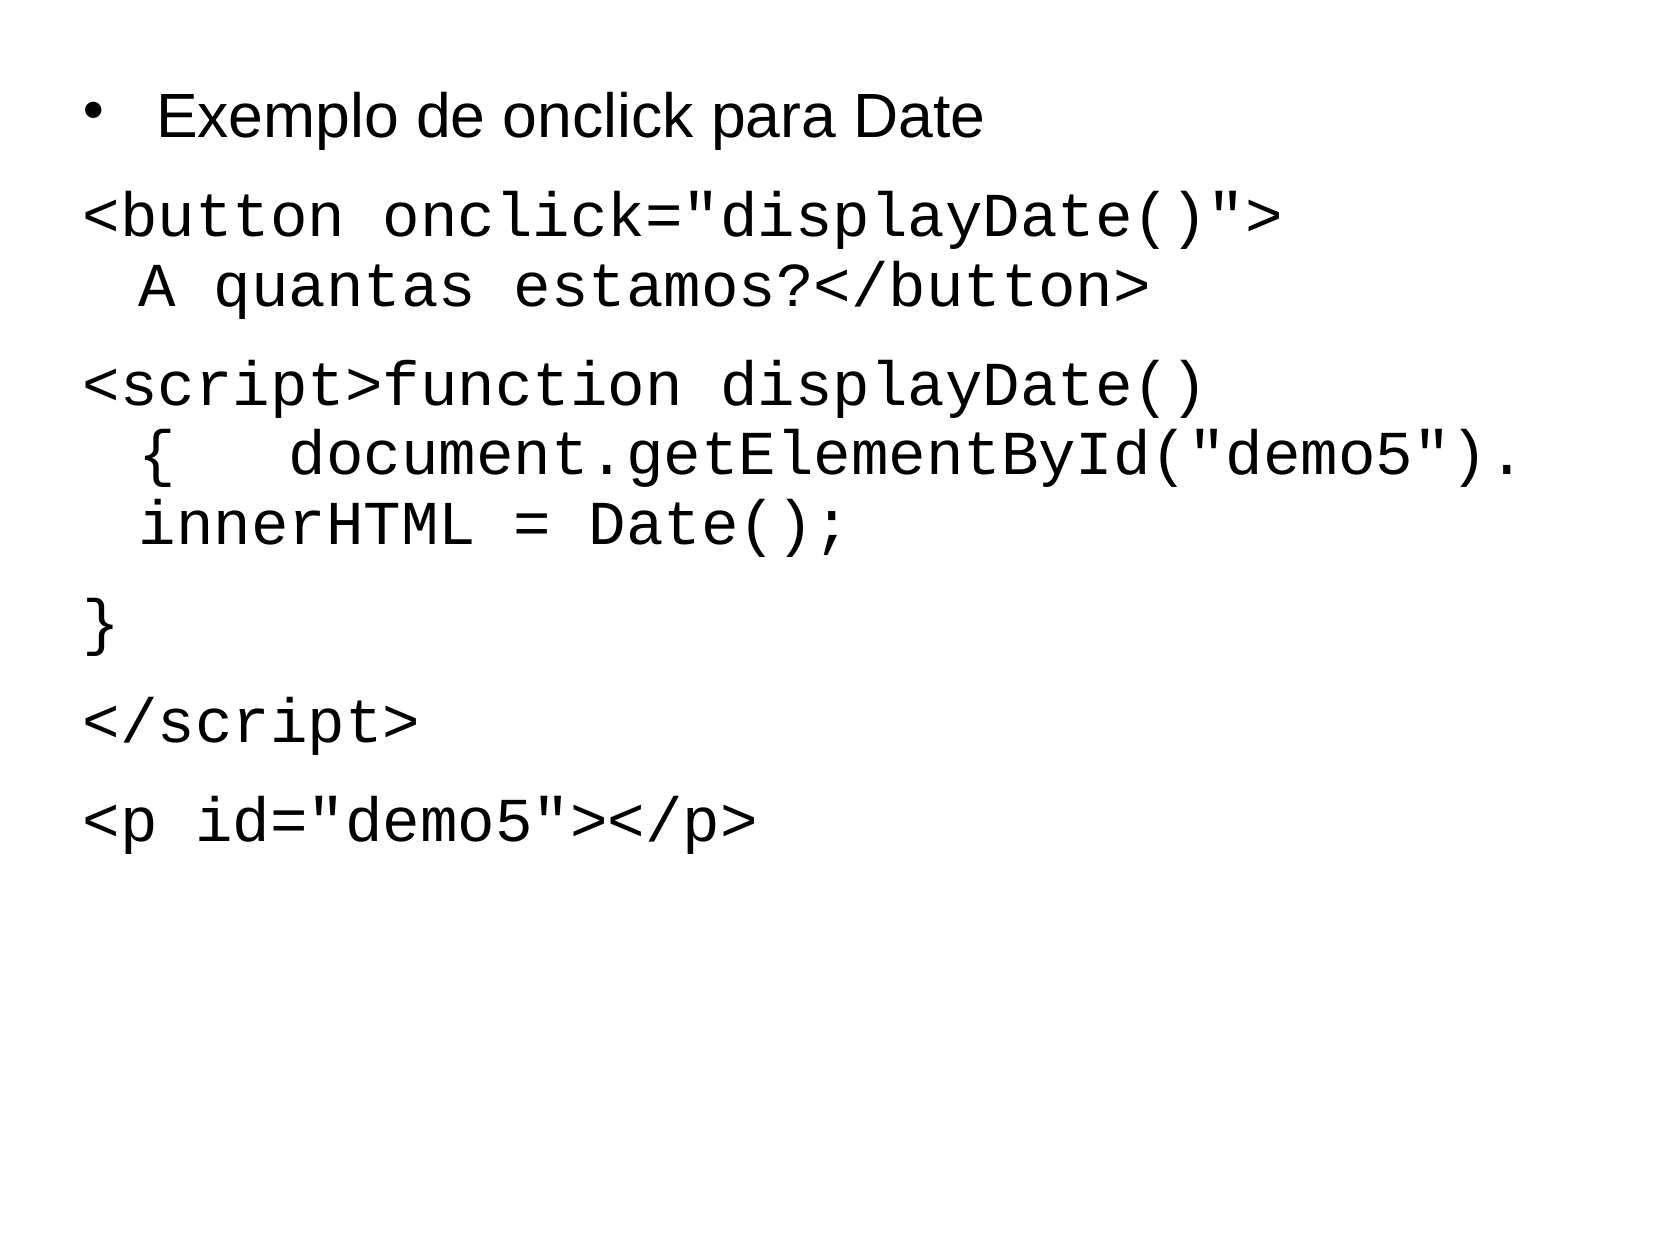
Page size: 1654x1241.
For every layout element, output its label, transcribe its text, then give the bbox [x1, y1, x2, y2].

list Exemplo de onclick para Date <button onclick="displayDate()"> A quantas estamos?</button> <script>function displayDate() { document.getElementById("demo5"). innerHTML = Date(); } </script> <p id="demo5"></p> [82, 77, 1571, 1202]
